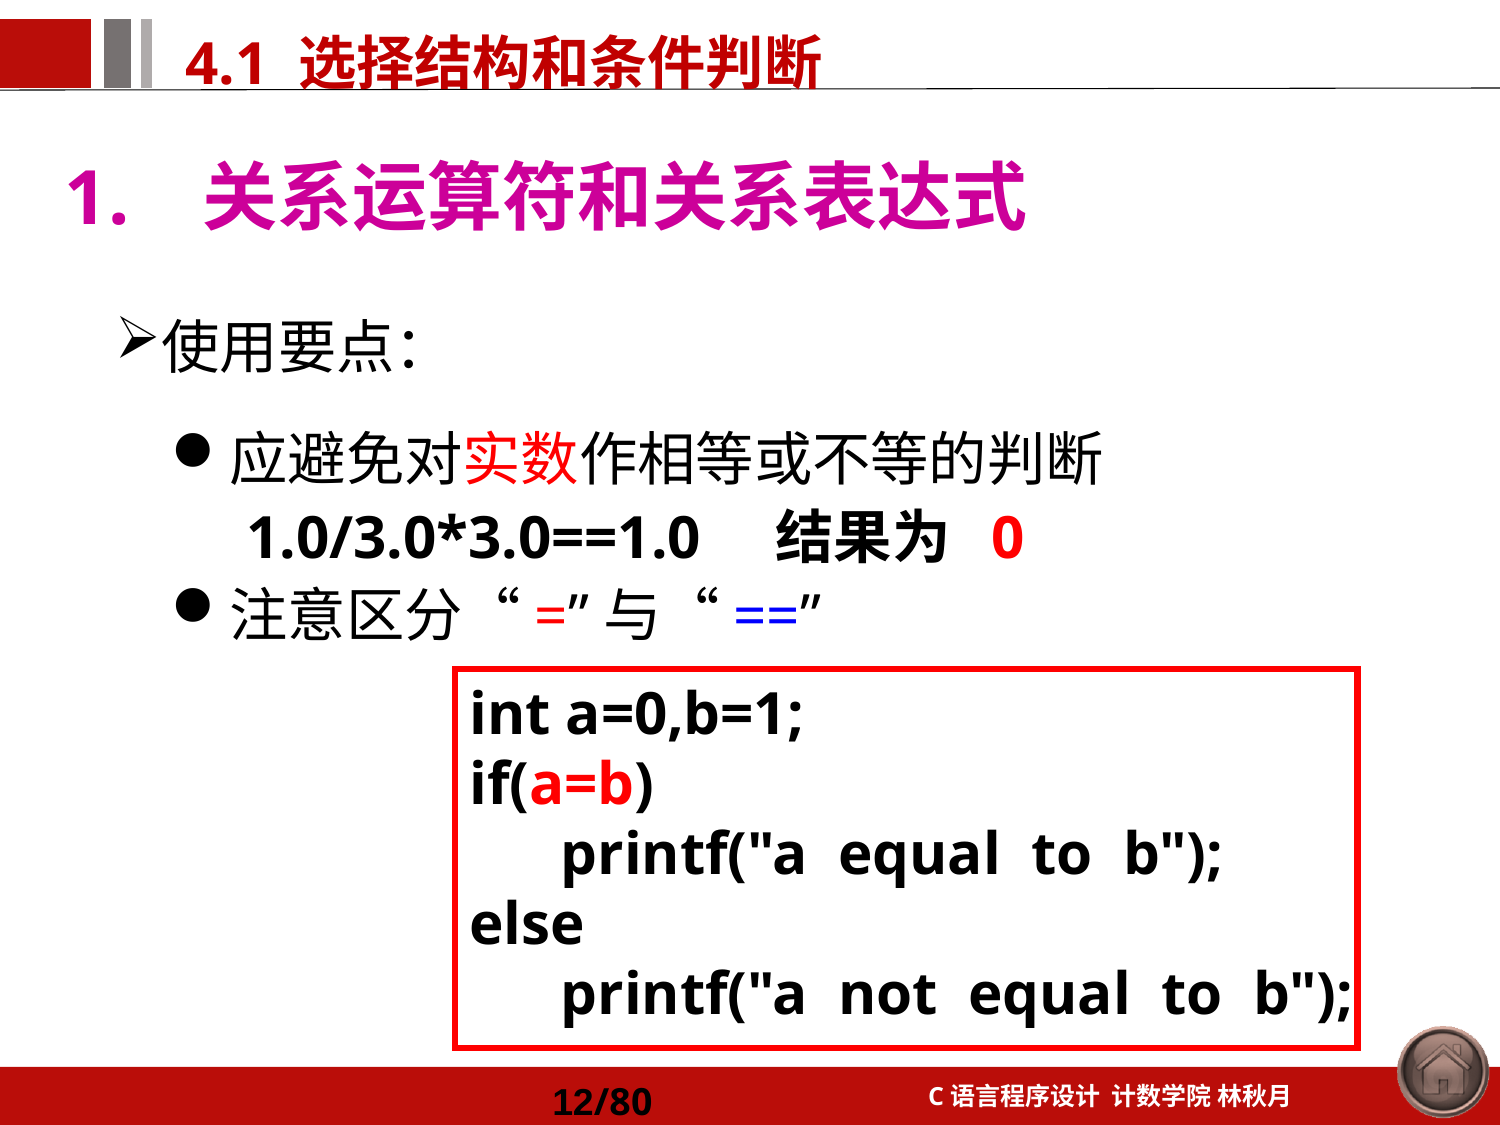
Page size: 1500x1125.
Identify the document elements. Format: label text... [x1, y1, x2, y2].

text_box 关系运算符和关系表达式 [50, 141, 1363, 247]
text_box int a=0,b=1; if(a=b) printf("a equal to b"); else printf("a not equal to b"); [454, 668, 1358, 1048]
list 使用要点： 应避免对实数作相等或不等的判断 1.0/3.0*3.0==1.0 结果为 0 注意区分“=”与“==” [100, 267, 1436, 1083]
